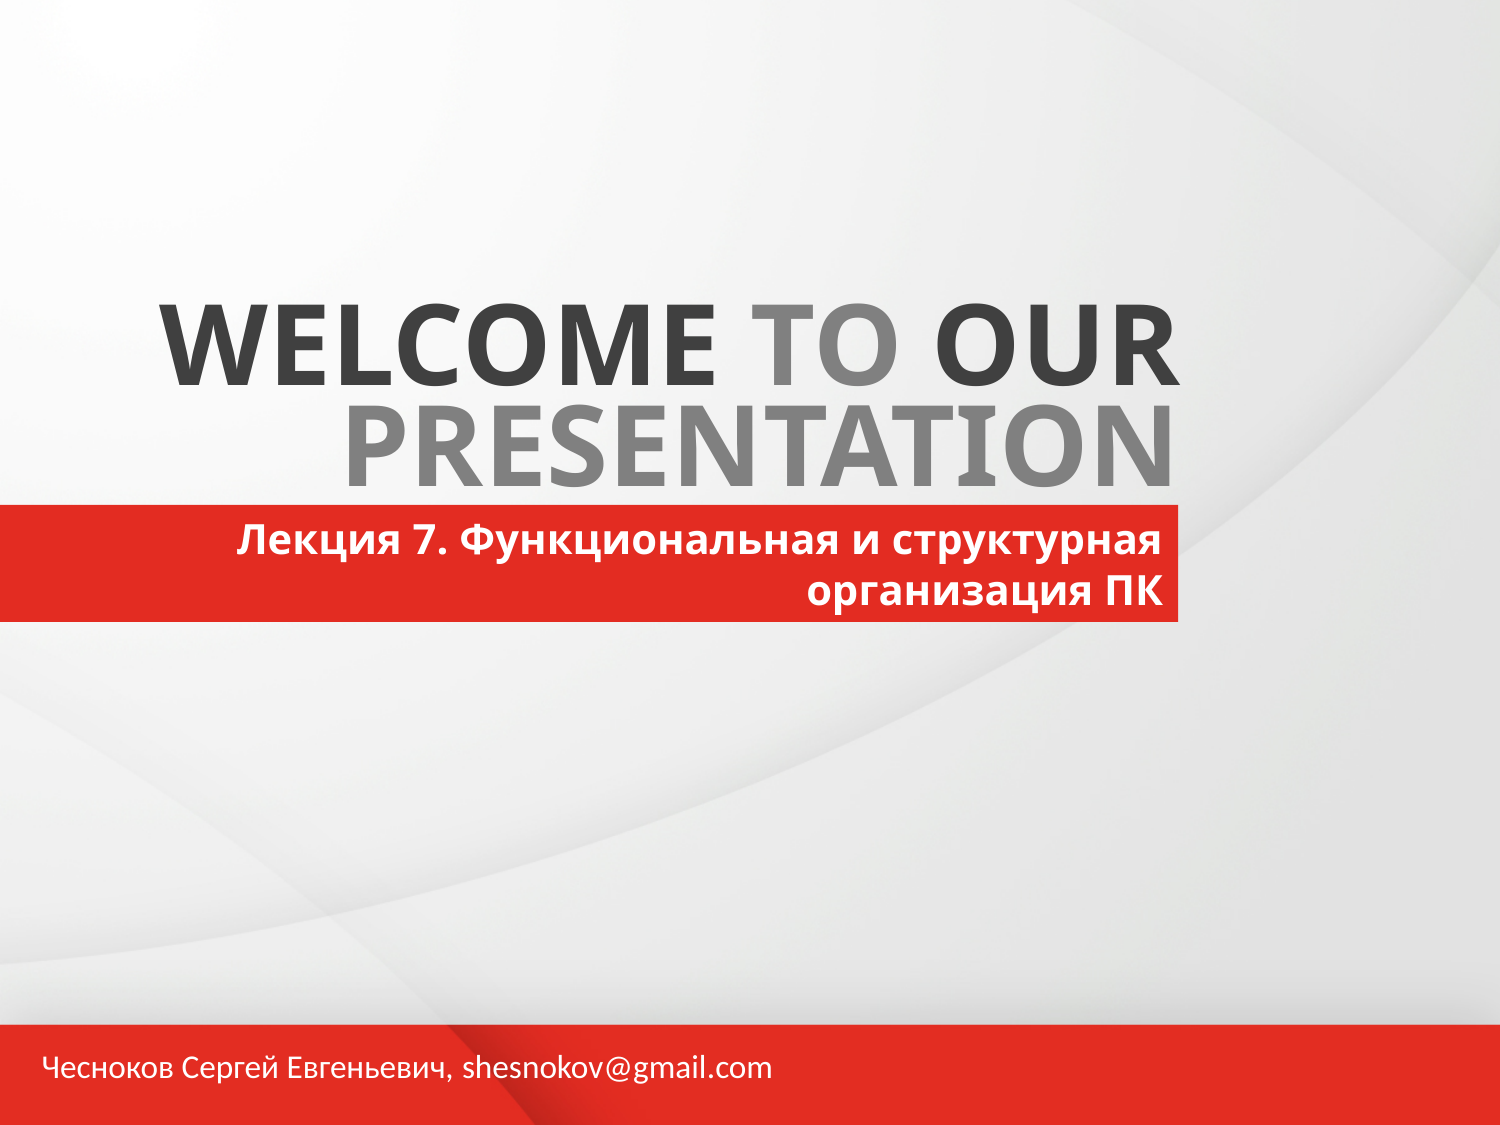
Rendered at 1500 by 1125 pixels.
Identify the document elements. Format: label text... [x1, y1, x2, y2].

text_box PRESENTATION [0, 366, 1196, 517]
text_box WELCOME TO OUR [0, 265, 1196, 366]
text_box Чесноков Сергей Евгеньевич, shesnokov@gmail.com [26, 1037, 789, 1093]
picture [0, 0, 1500, 1125]
subtitle Лекция 7. Функциональная и структурная организация ПК [0, 517, 1179, 622]
